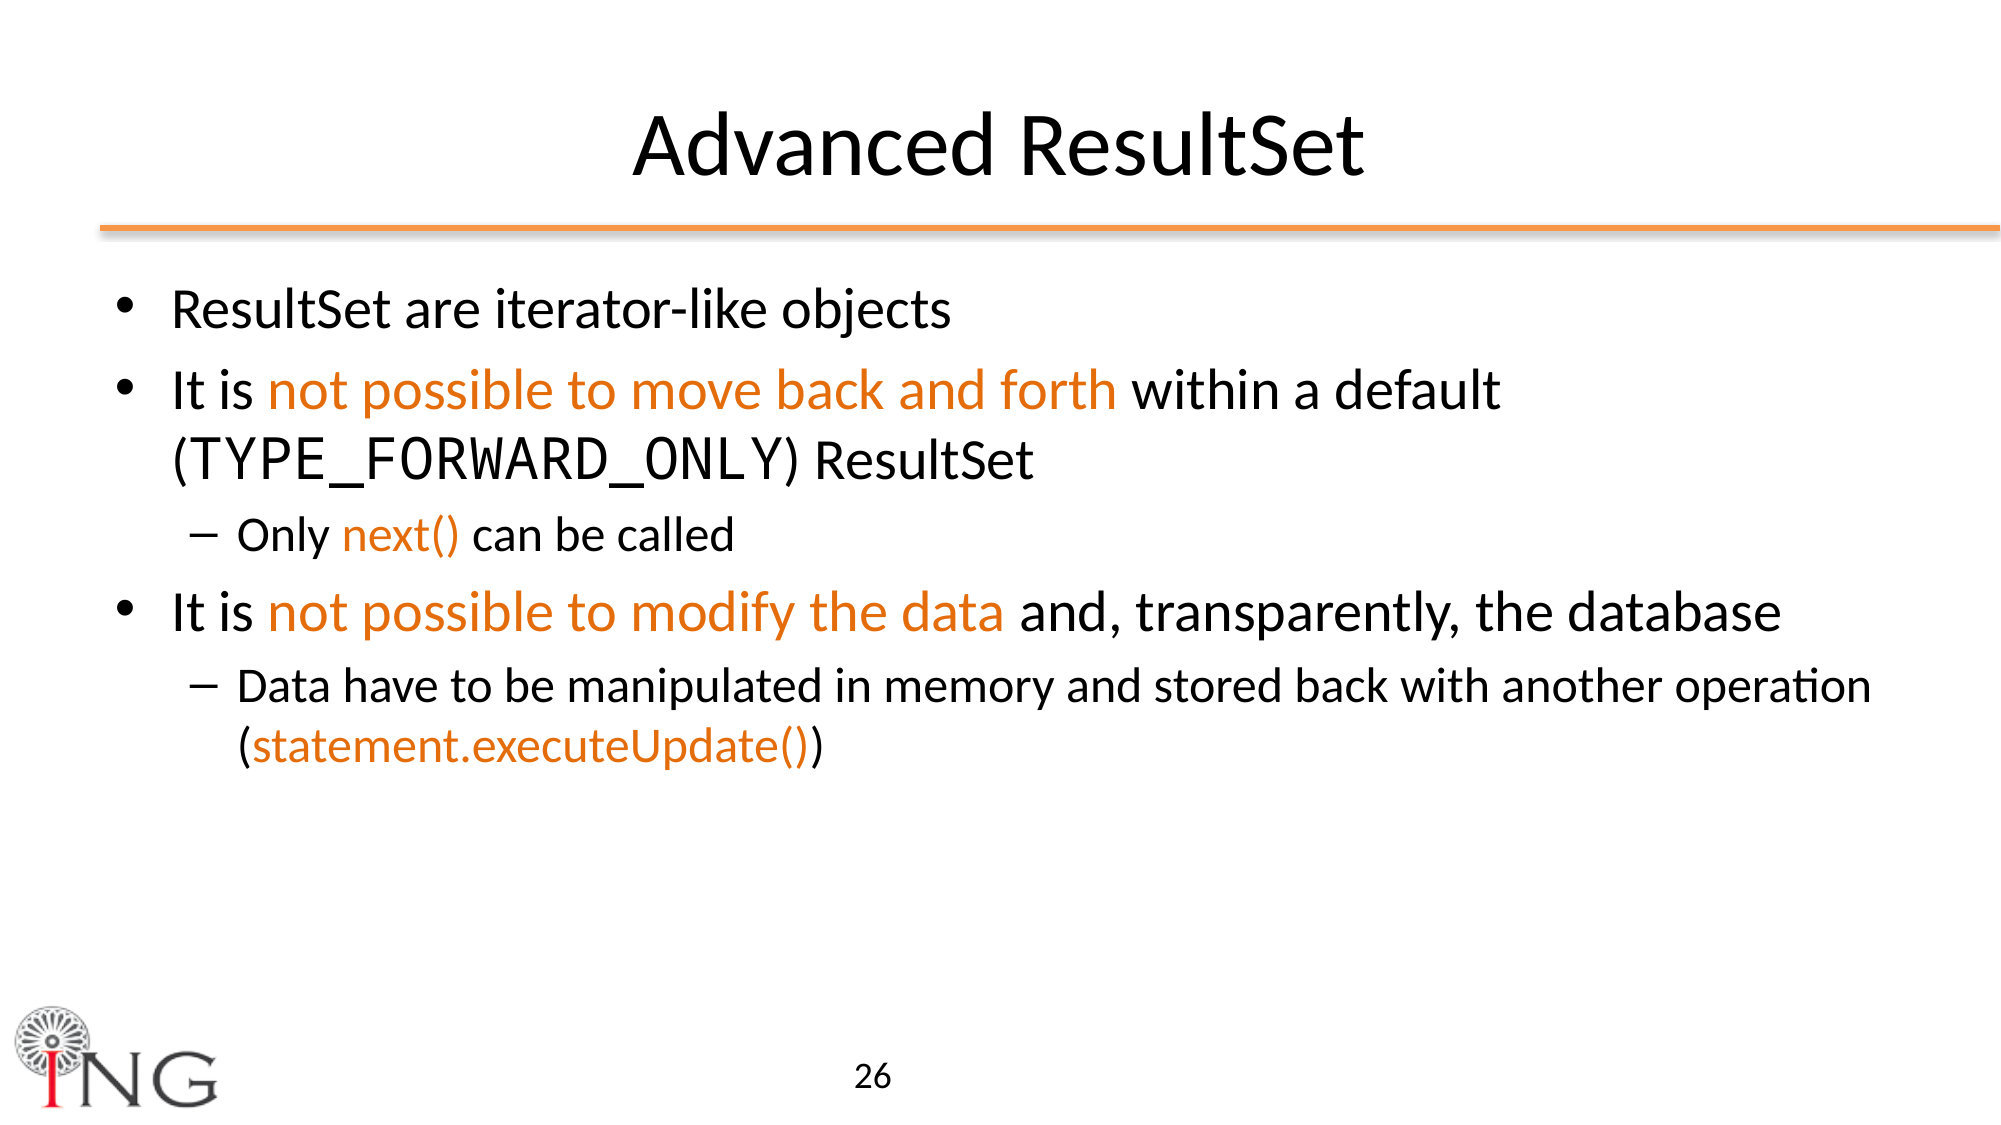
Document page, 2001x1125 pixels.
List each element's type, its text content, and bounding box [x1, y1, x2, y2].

list ResultSet are iterator-like objects It is not possible to move back and forth within a default (TYPE_FORWARD_ONLY) ResultSet Only next() can be called It is not possible to modify the data and, transparently, the database Data have to be manipulated in memory and stored back with another operation (statement.executeUpdate()) [99, 262, 1900, 1005]
picture [0, 987, 244, 1125]
title Advanced ResultSet [99, 45, 1900, 233]
slide_number 26 [839, 1043, 1900, 1104]
